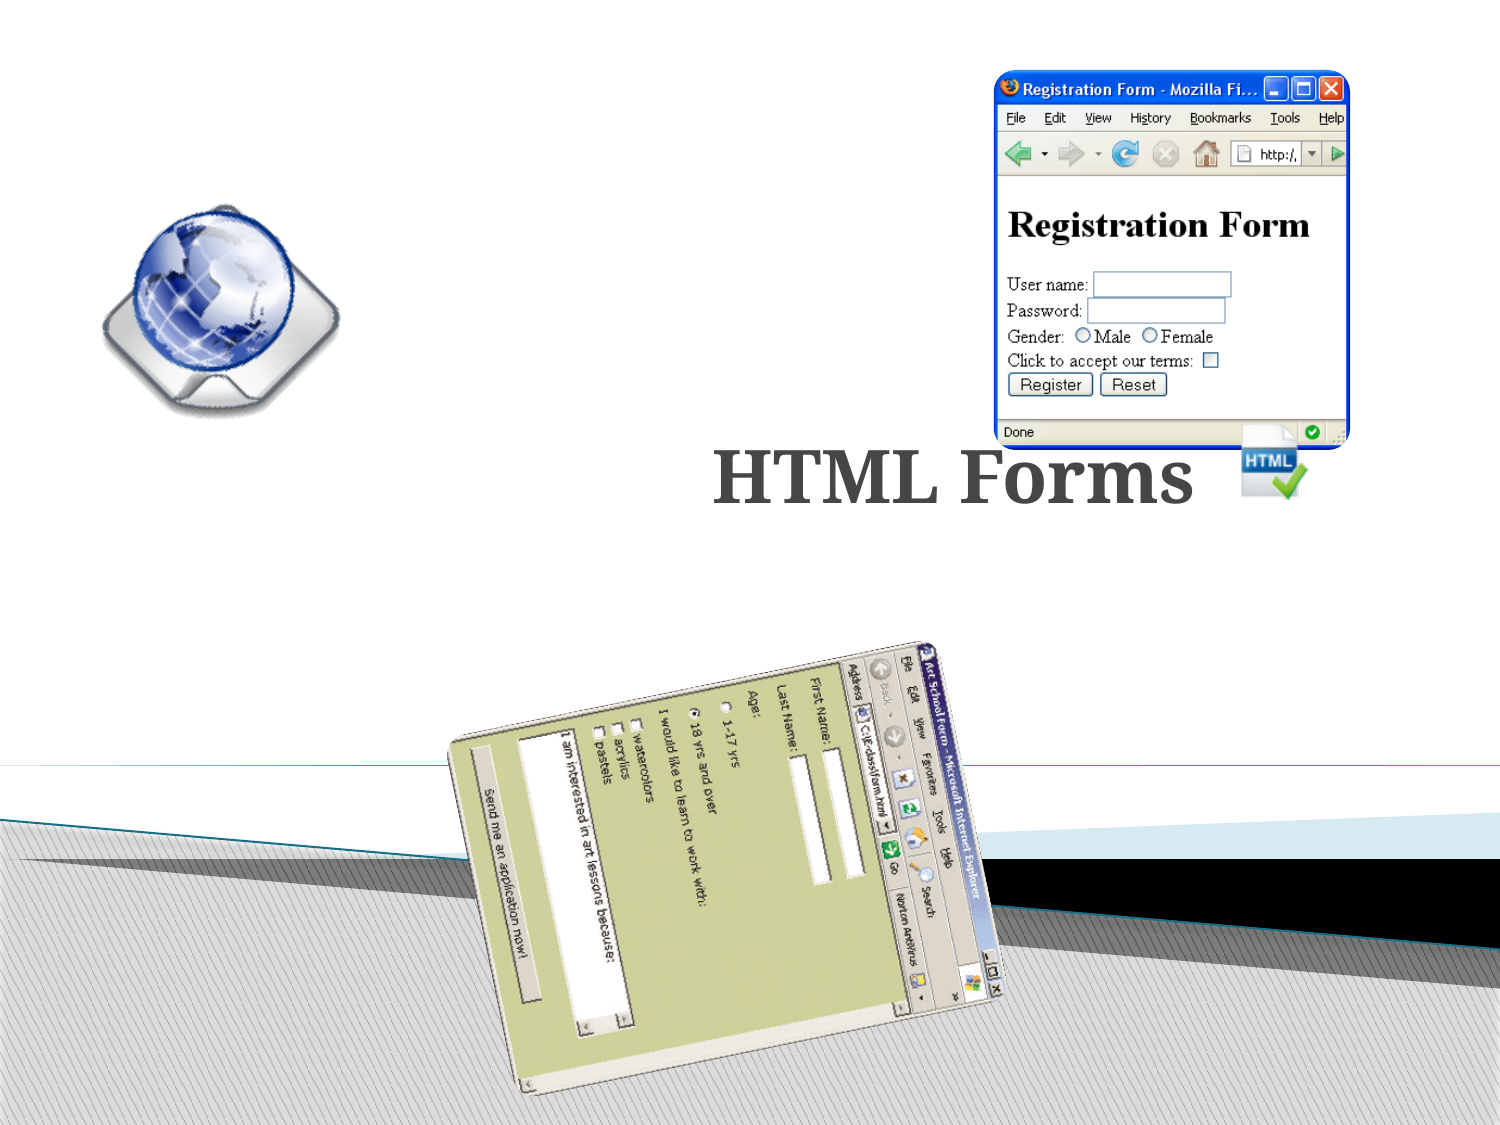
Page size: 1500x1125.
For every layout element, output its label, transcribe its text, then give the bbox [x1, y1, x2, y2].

picture [5, 616, 1500, 1121]
title HTML Forms [265, 421, 1211, 526]
picture [75, 174, 358, 458]
picture [993, 69, 1351, 501]
